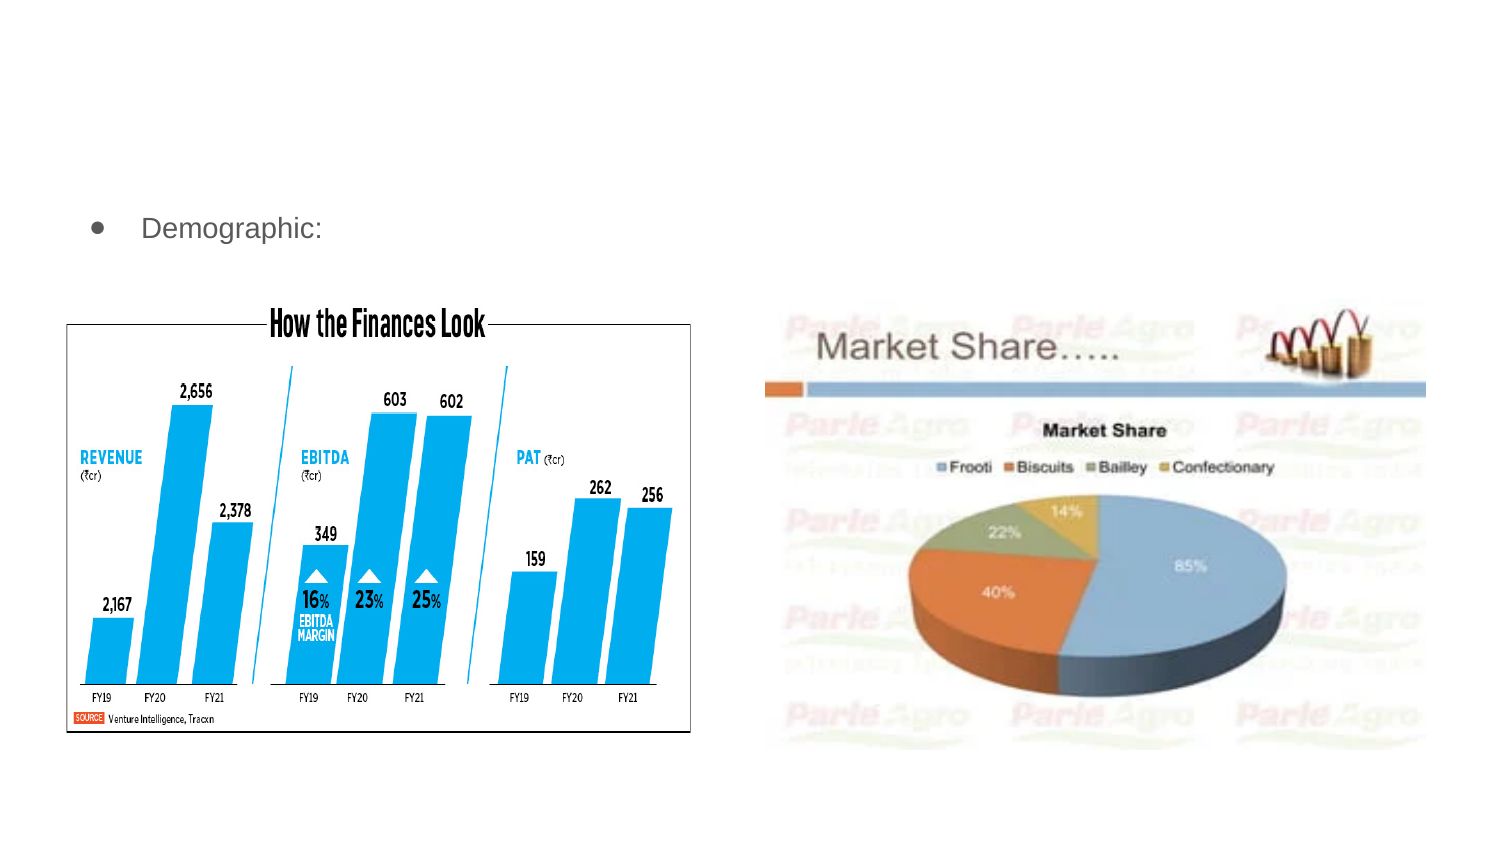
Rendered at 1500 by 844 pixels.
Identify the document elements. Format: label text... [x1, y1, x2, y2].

picture [65, 298, 692, 734]
list Demographic: [51, 189, 708, 750]
picture [764, 297, 1427, 750]
